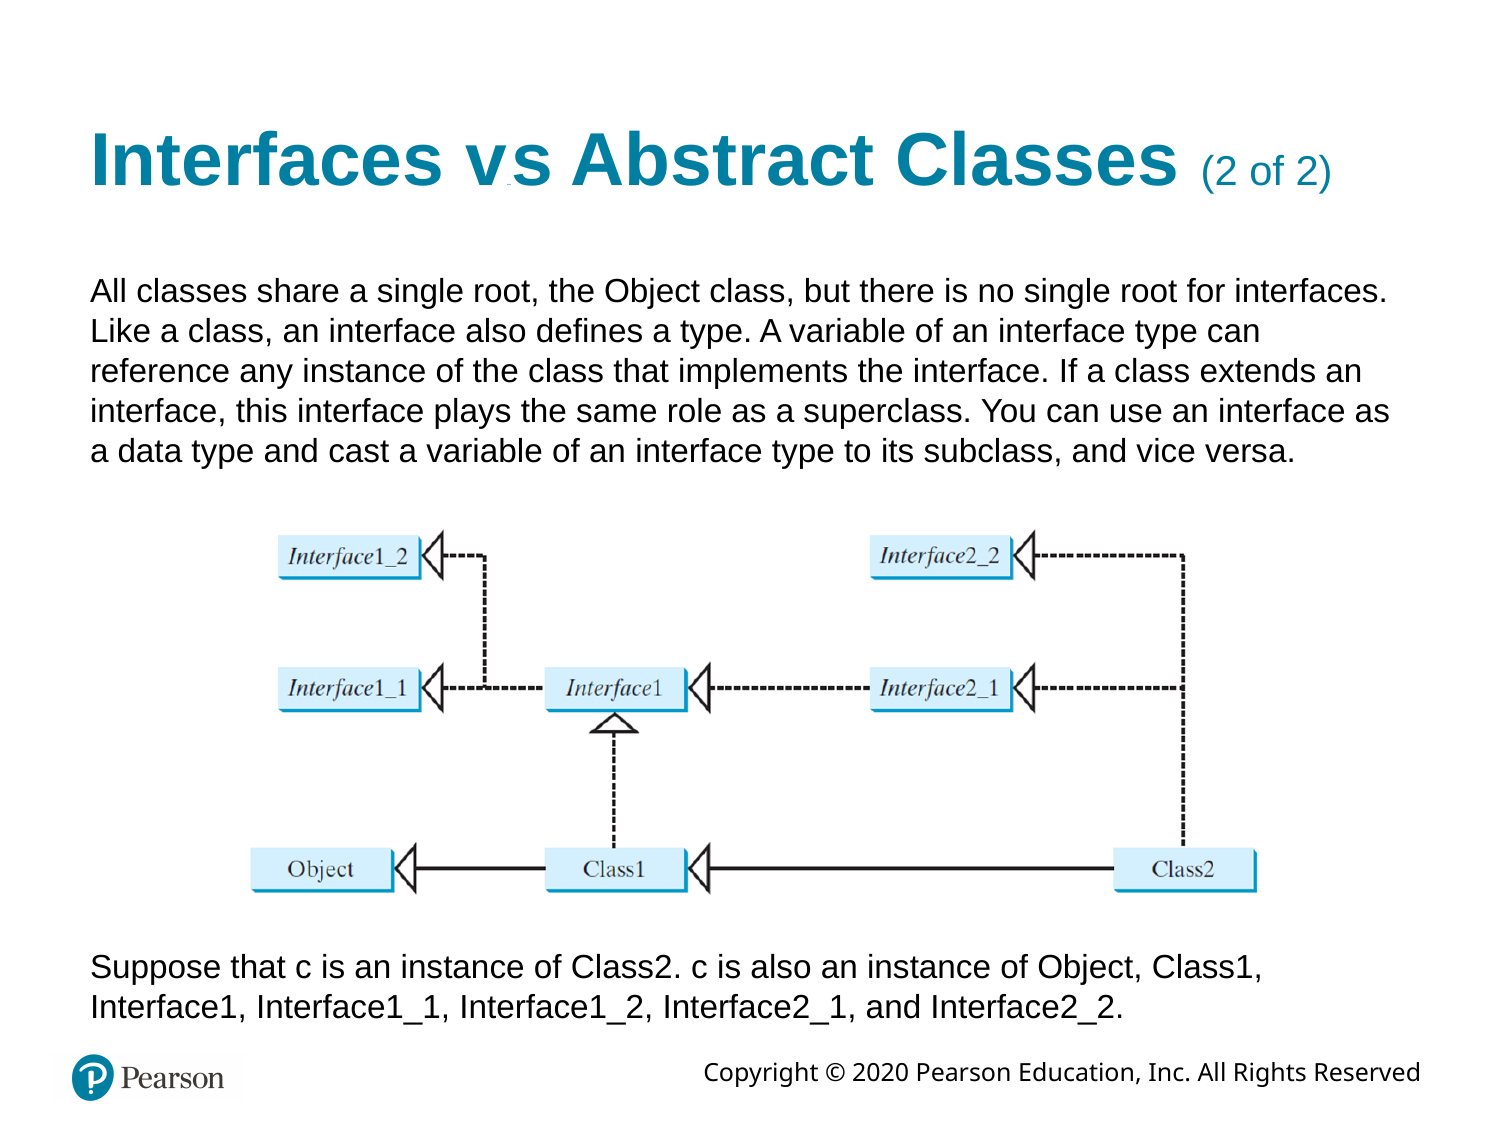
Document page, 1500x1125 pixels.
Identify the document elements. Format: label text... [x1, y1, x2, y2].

picture [51, 1053, 245, 1102]
list All classes share a single root, the Object class, but there is no single root for interfaces. Like a class, an interface also defines a type. A variable of an interface type can reference any instance of the class that implements the interface. If a class extends an interface, this interface plays the same role as a superclass. You can use an interface as a data type and cast a variable of an interface type to its subclass, and vice versa. [75, 254, 1424, 493]
list Suppose that c is an instance of Class2. c is also an instance of Object, Class1, Interface1, Interface1_1, Interface1_2, Interface2_1, and Interface2_2. [75, 930, 1424, 1041]
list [224, 510, 1267, 898]
title Interfaces versus Abstract Classes (2 of 2) [75, 35, 1425, 216]
